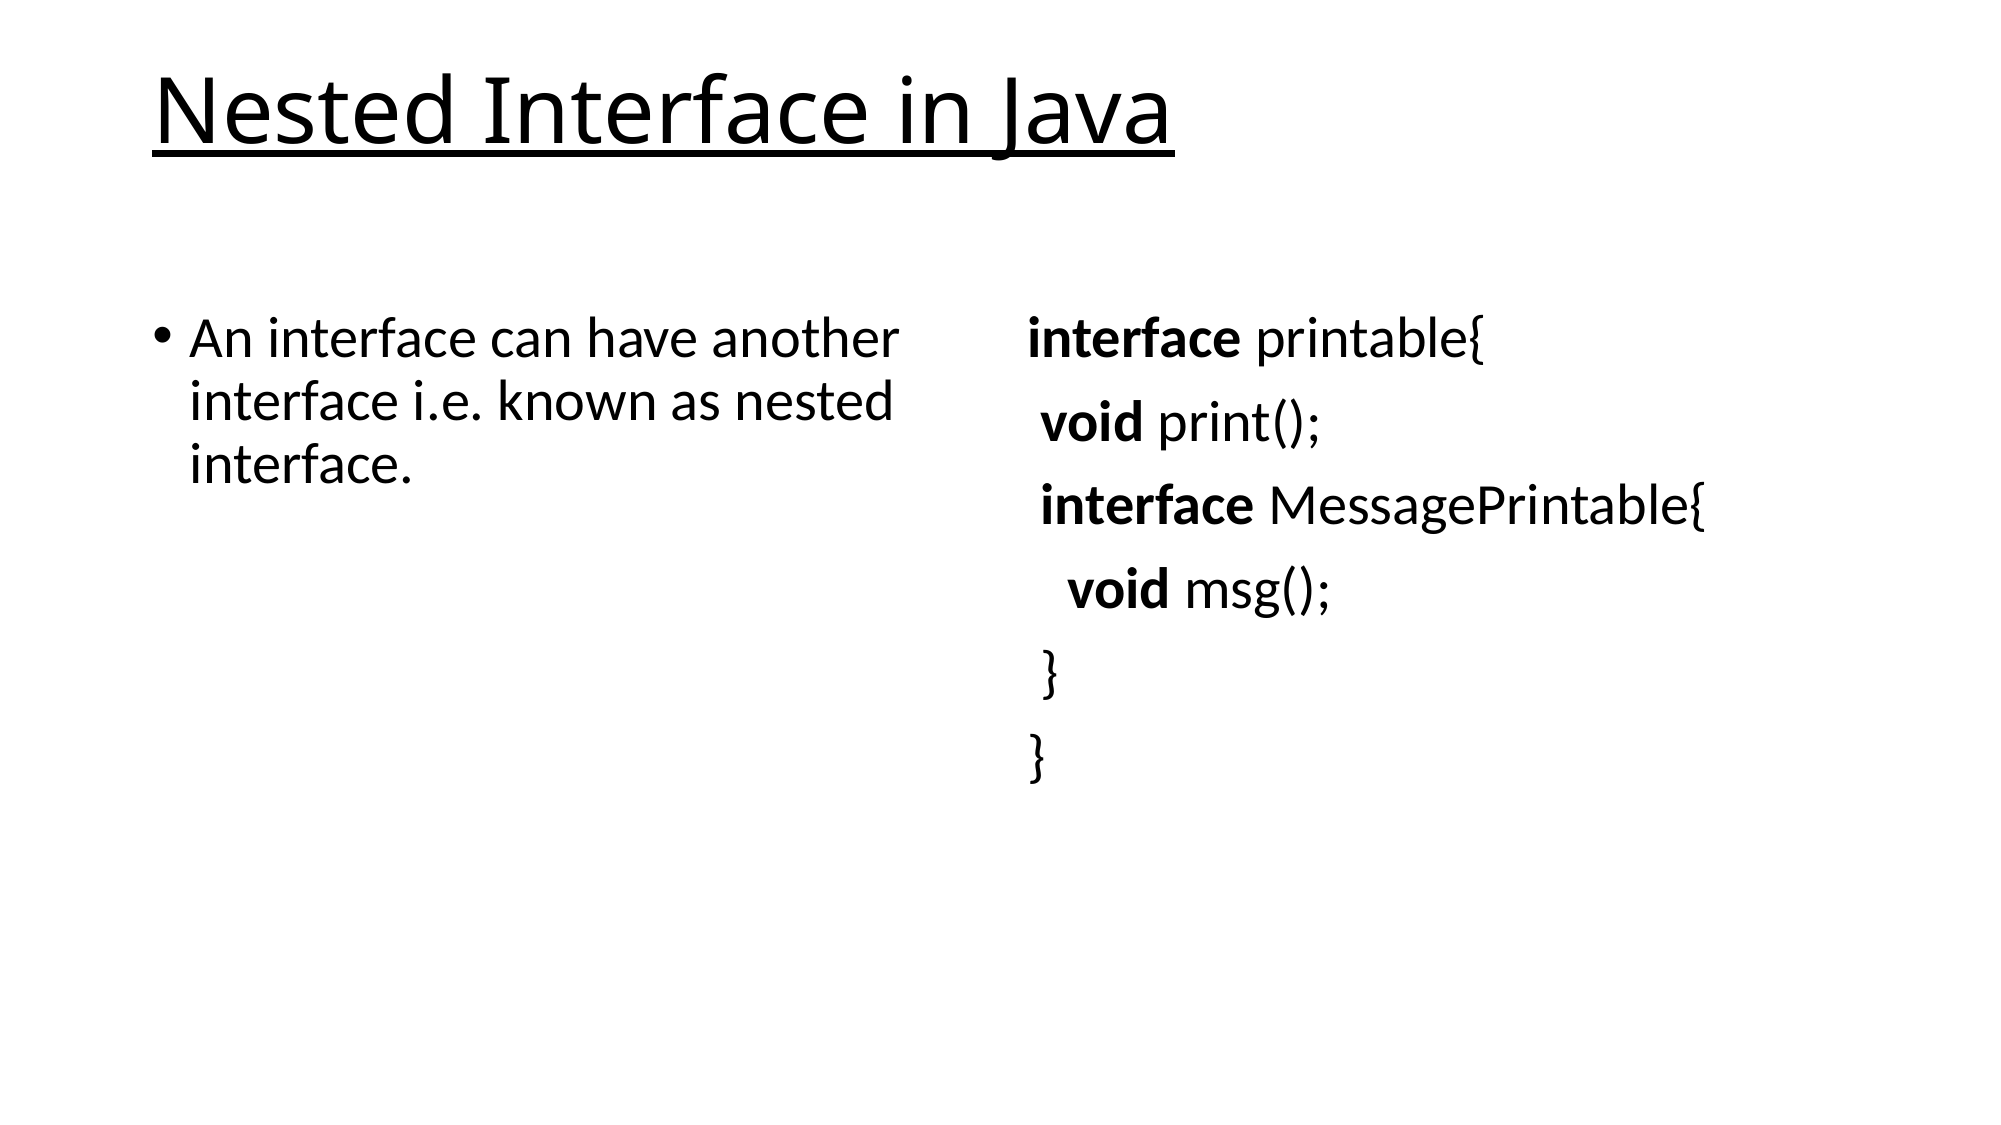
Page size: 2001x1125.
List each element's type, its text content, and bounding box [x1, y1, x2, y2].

list interface printable{ void print(); interface MessagePrintable{ void msg(); } } [1012, 299, 1863, 1014]
title Nested Interface in Java [137, 59, 1863, 278]
list An interface can have another interface i.e. known as nested interface. [137, 299, 988, 1014]
